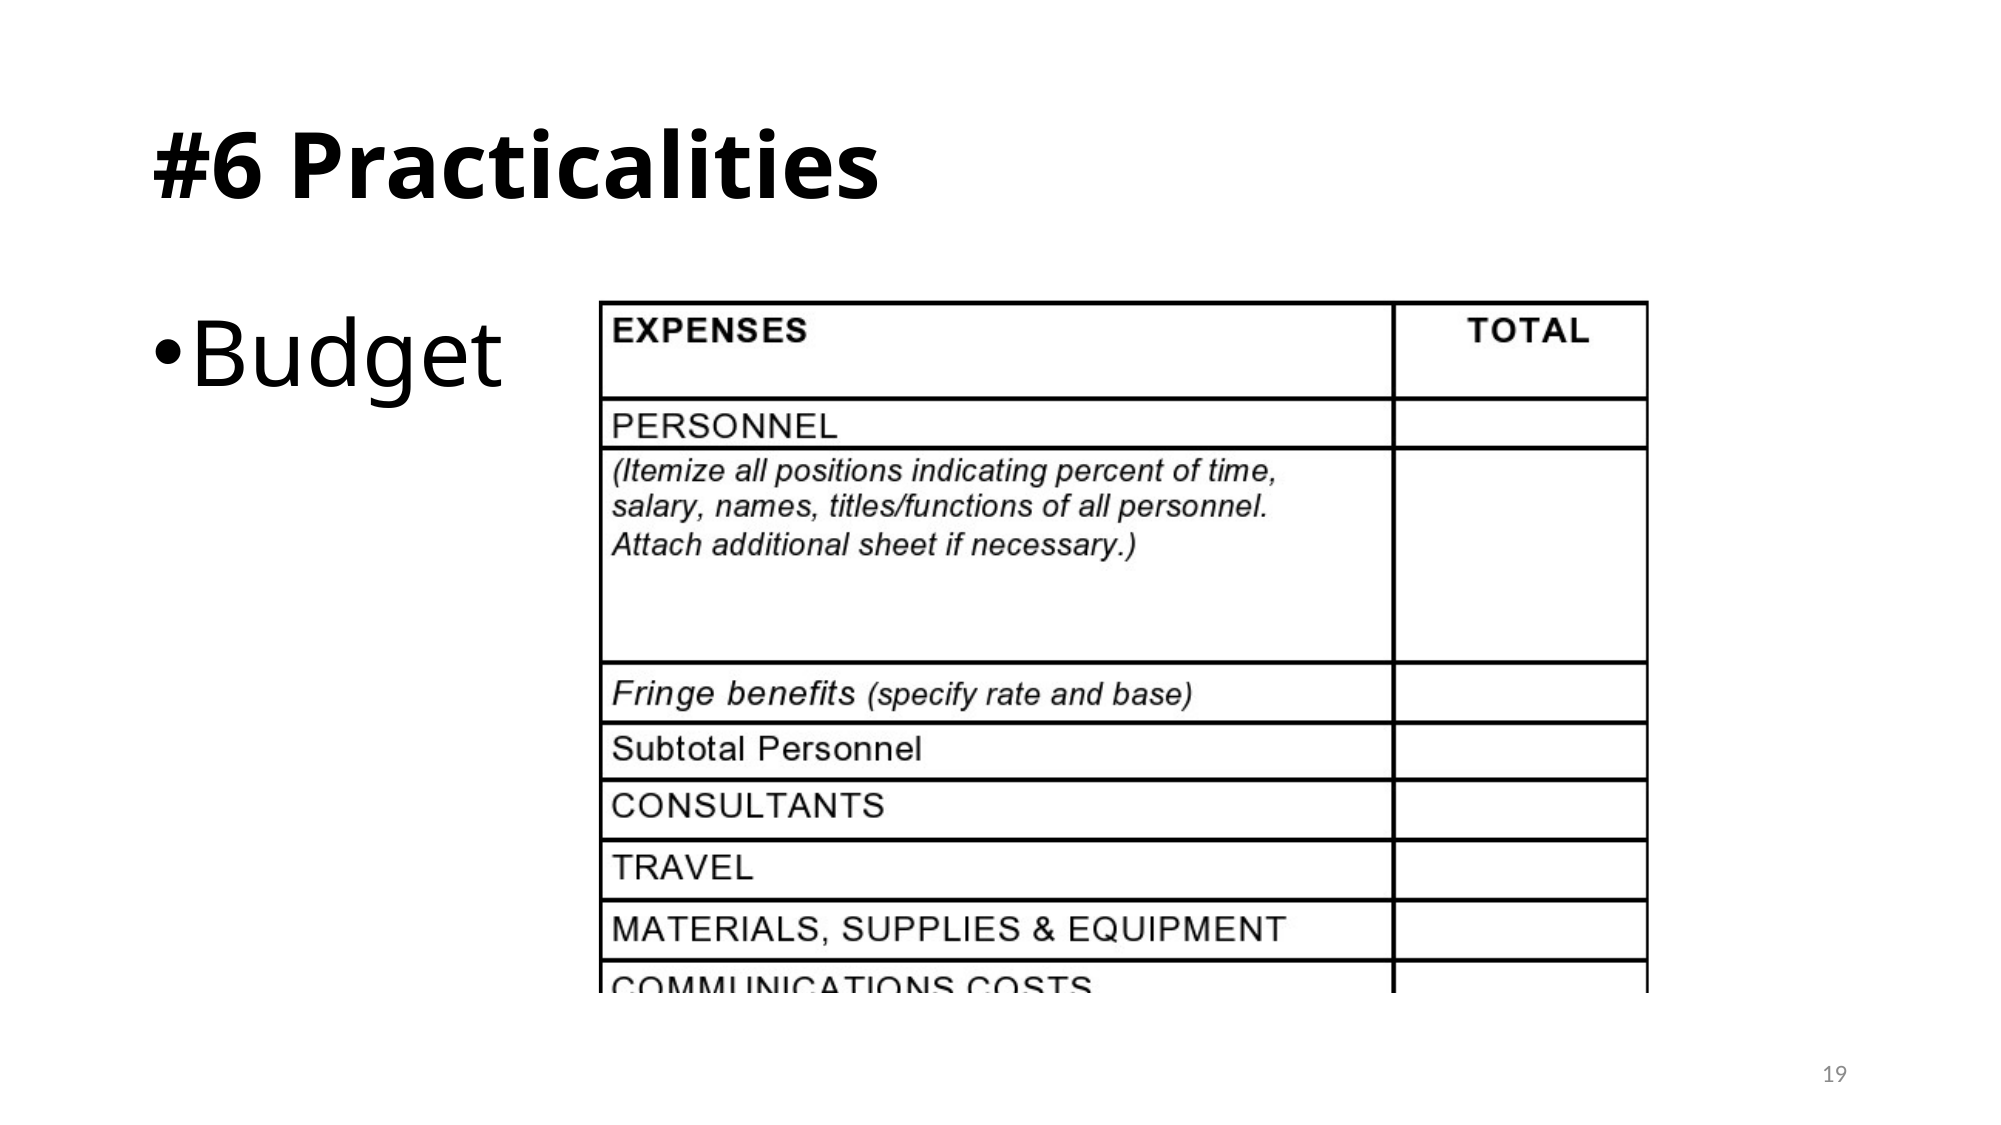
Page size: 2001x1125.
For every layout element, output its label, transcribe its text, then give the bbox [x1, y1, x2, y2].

slide_number 19 [1412, 1042, 1863, 1103]
picture [598, 294, 1649, 993]
list Budget [137, 299, 1863, 1014]
title #6 Practicalities [137, 59, 1863, 278]
